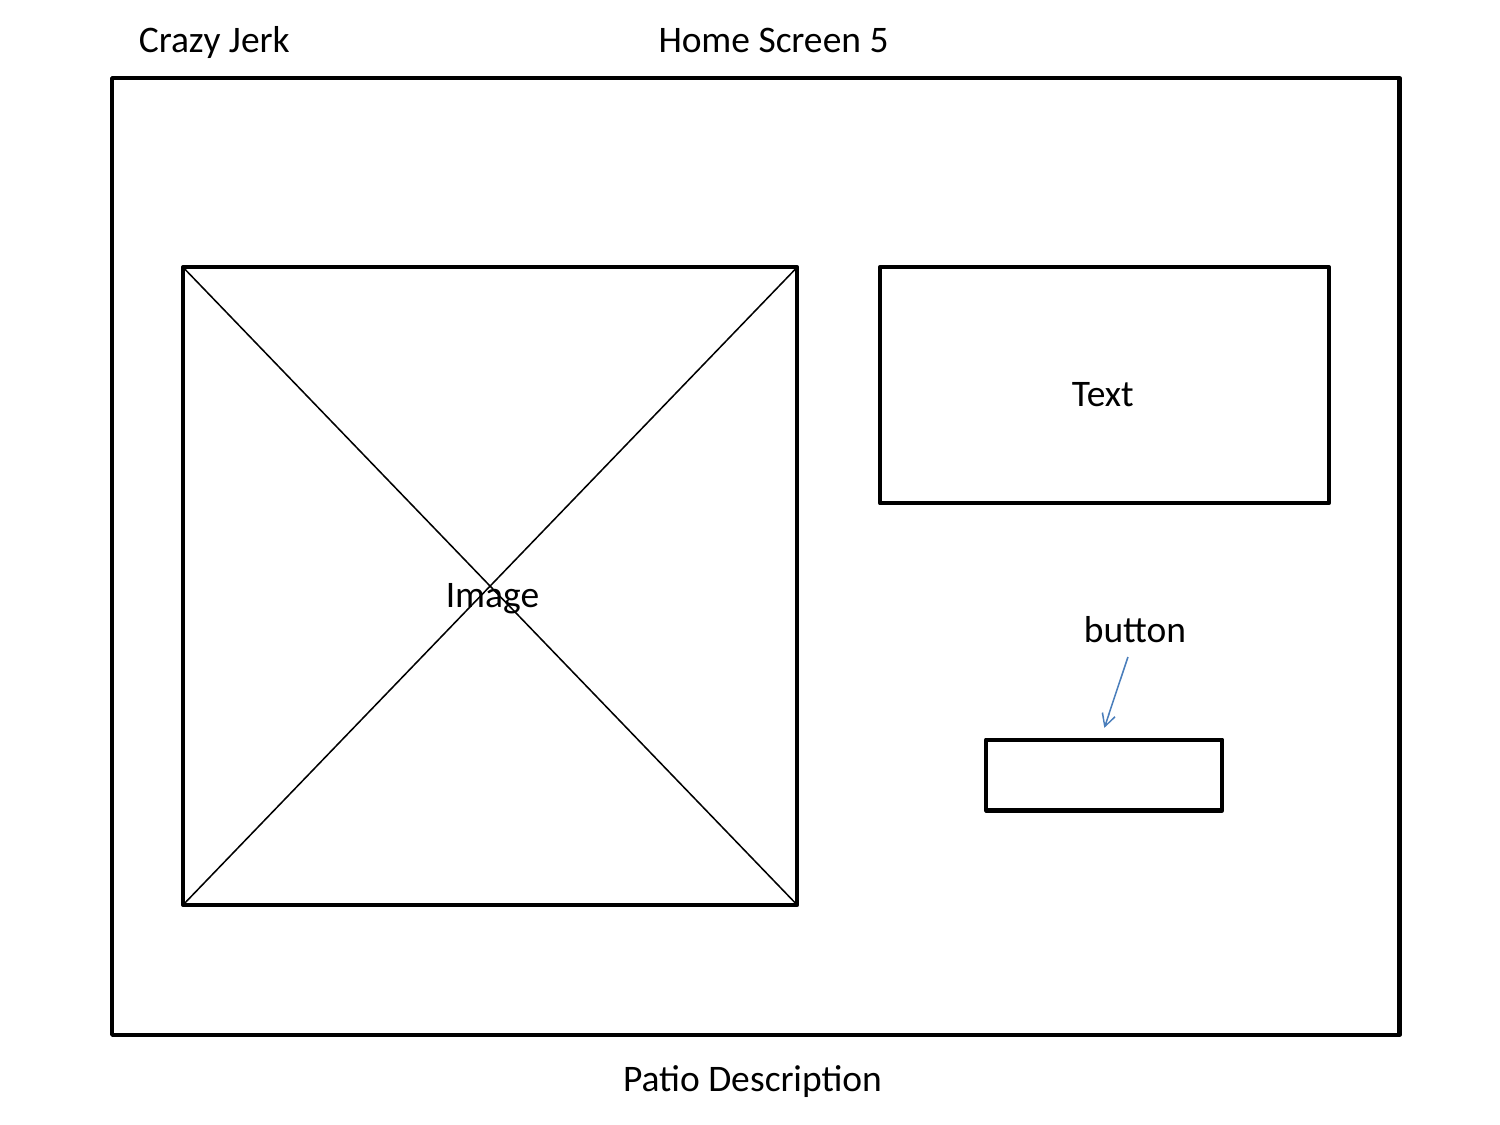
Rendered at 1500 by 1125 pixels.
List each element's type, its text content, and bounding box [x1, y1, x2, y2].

text_box [878, 265, 1331, 505]
text_box Crazy Jerk [123, 7, 337, 67]
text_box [182, 266, 798, 906]
text_box Text [1057, 361, 1258, 422]
text_box Patio Description [608, 1046, 904, 1107]
text_box button [1068, 597, 1247, 658]
text_box [984, 738, 1224, 813]
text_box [1104, 656, 1129, 729]
text_box Home Screen 5 [643, 7, 999, 67]
text_box [110, 76, 1402, 1037]
